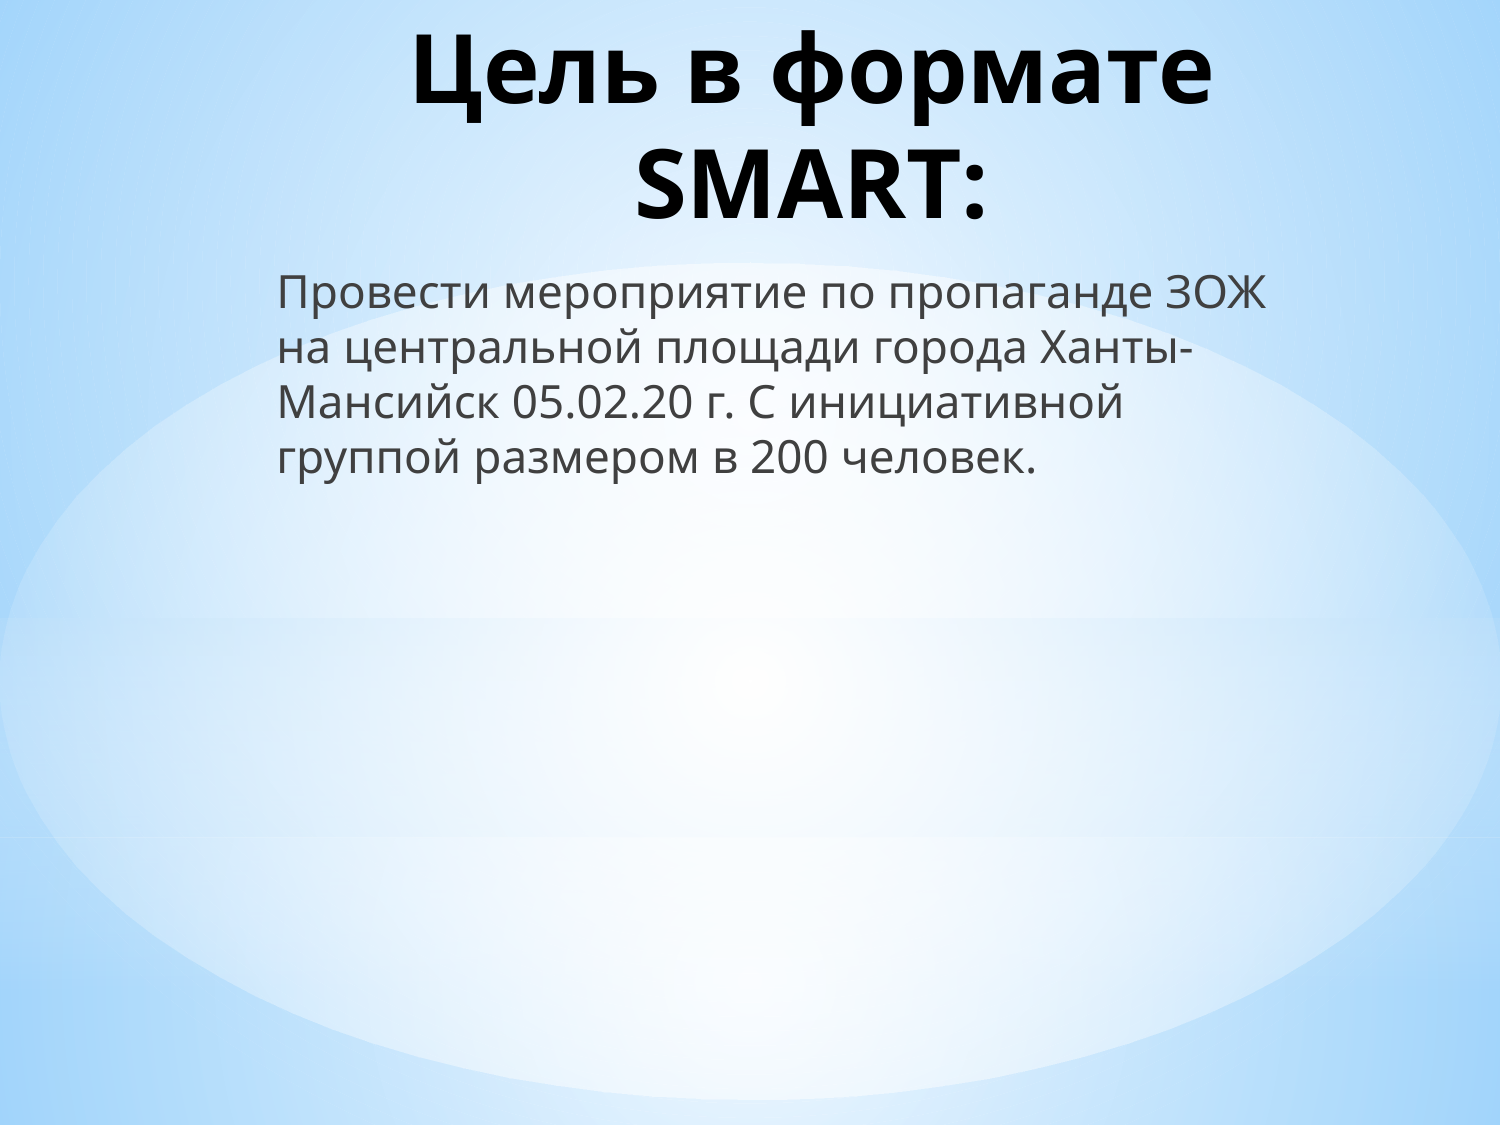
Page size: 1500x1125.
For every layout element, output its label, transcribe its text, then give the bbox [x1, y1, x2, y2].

title Цель в формате SMART: [277, 0, 1346, 188]
list Провести мероприятие по пропаганде ЗОЖ на центральной площади города Ханты-Мансийск 05.02.20 г. С инициативной группой размером в 200 человек. [253, 255, 1304, 826]
